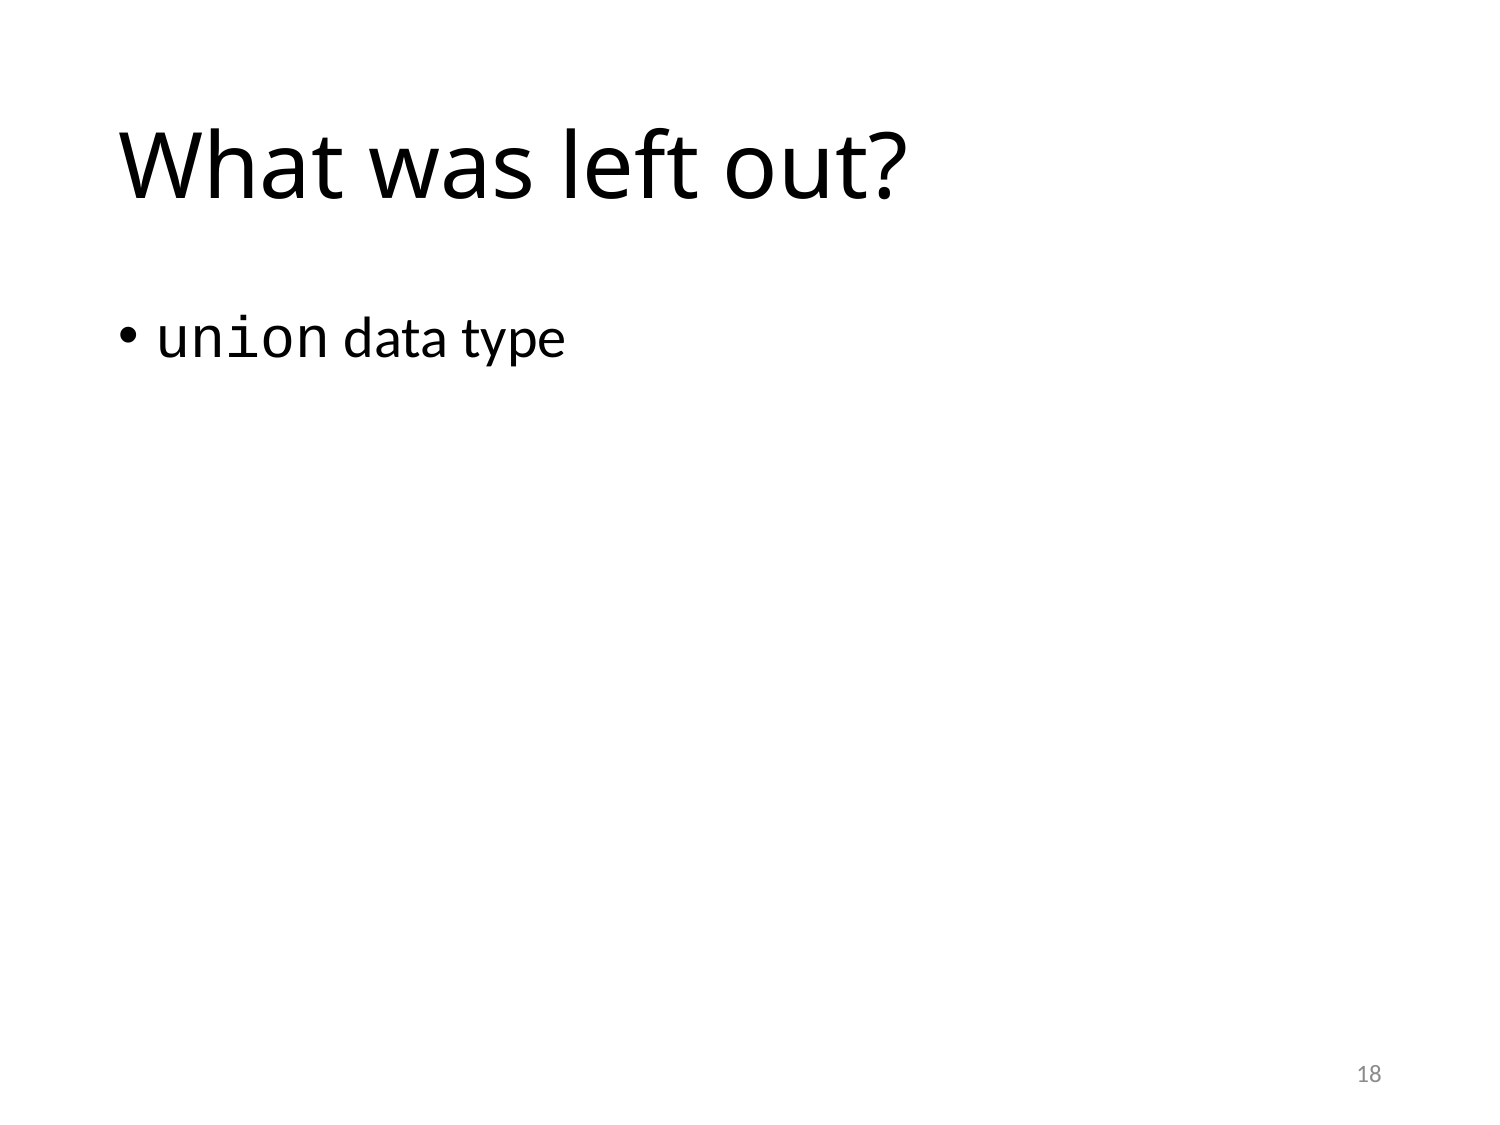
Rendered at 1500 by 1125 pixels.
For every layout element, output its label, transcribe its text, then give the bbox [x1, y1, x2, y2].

slide_number 18 [1059, 1042, 1397, 1103]
list union data type [103, 299, 1397, 1014]
title What was left out? [103, 59, 1397, 278]
